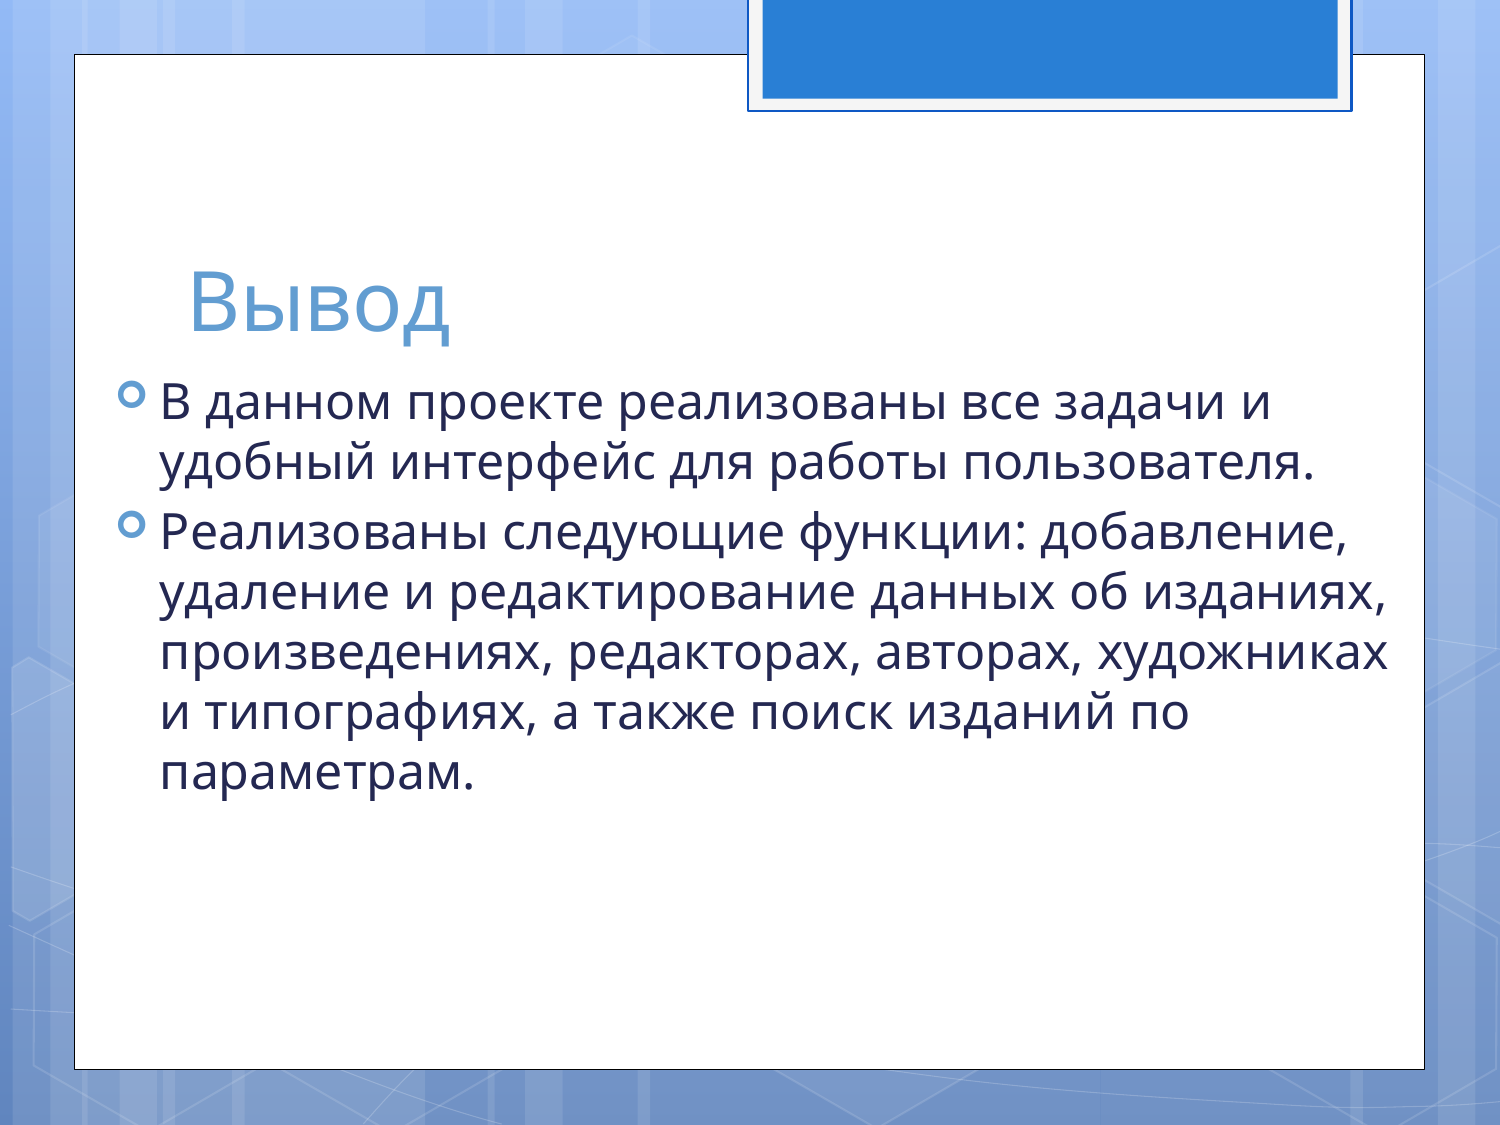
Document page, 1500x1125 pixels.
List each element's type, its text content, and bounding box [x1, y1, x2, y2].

title Вывод [171, 168, 1324, 357]
list В данном проекте реализованы все задачи и удобный интерфейс для работы пользователя. Реализованы следующие функции: добавление, удаление и редактирование данных об изданиях, произведениях, редакторах, авторах, художниках и типографиях, а также поиск изданий по параметрам. [88, 361, 1424, 1000]
